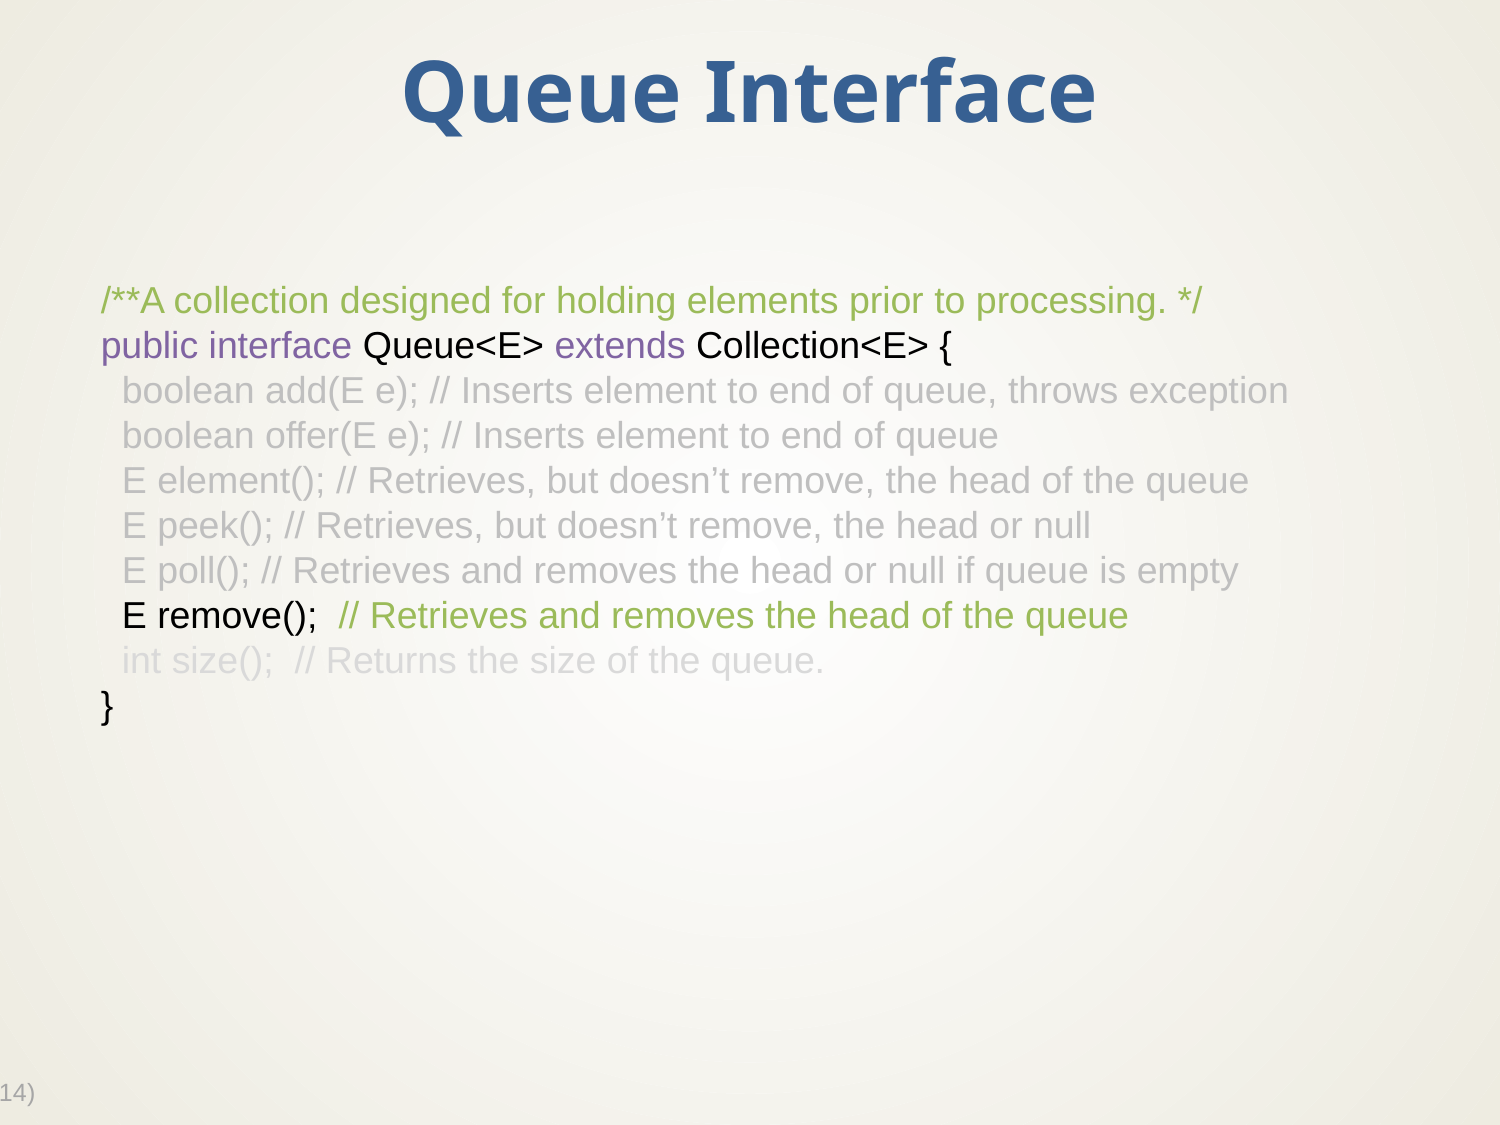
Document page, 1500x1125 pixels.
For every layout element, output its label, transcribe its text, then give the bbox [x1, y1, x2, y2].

text_box /**A collection designed for holding elements prior to processing. */ public interface Queue<E> extends Collection<E> { boolean add(E e); // Inserts element to end of queue, throws exception boolean offer(E e); // Inserts element to end of queue E element(); // Retrieves, but doesn’t remove, the head of the queue E peek(); // Retrieves, but doesn’t remove, the head or null E poll(); // Retrieves and removes the head or null if queue is empty E remove(); // Retrieves and removes the head of the queue int size(); // Returns the size of the queue. } [86, 268, 1305, 733]
title Queue Interface [0, 24, 1500, 166]
